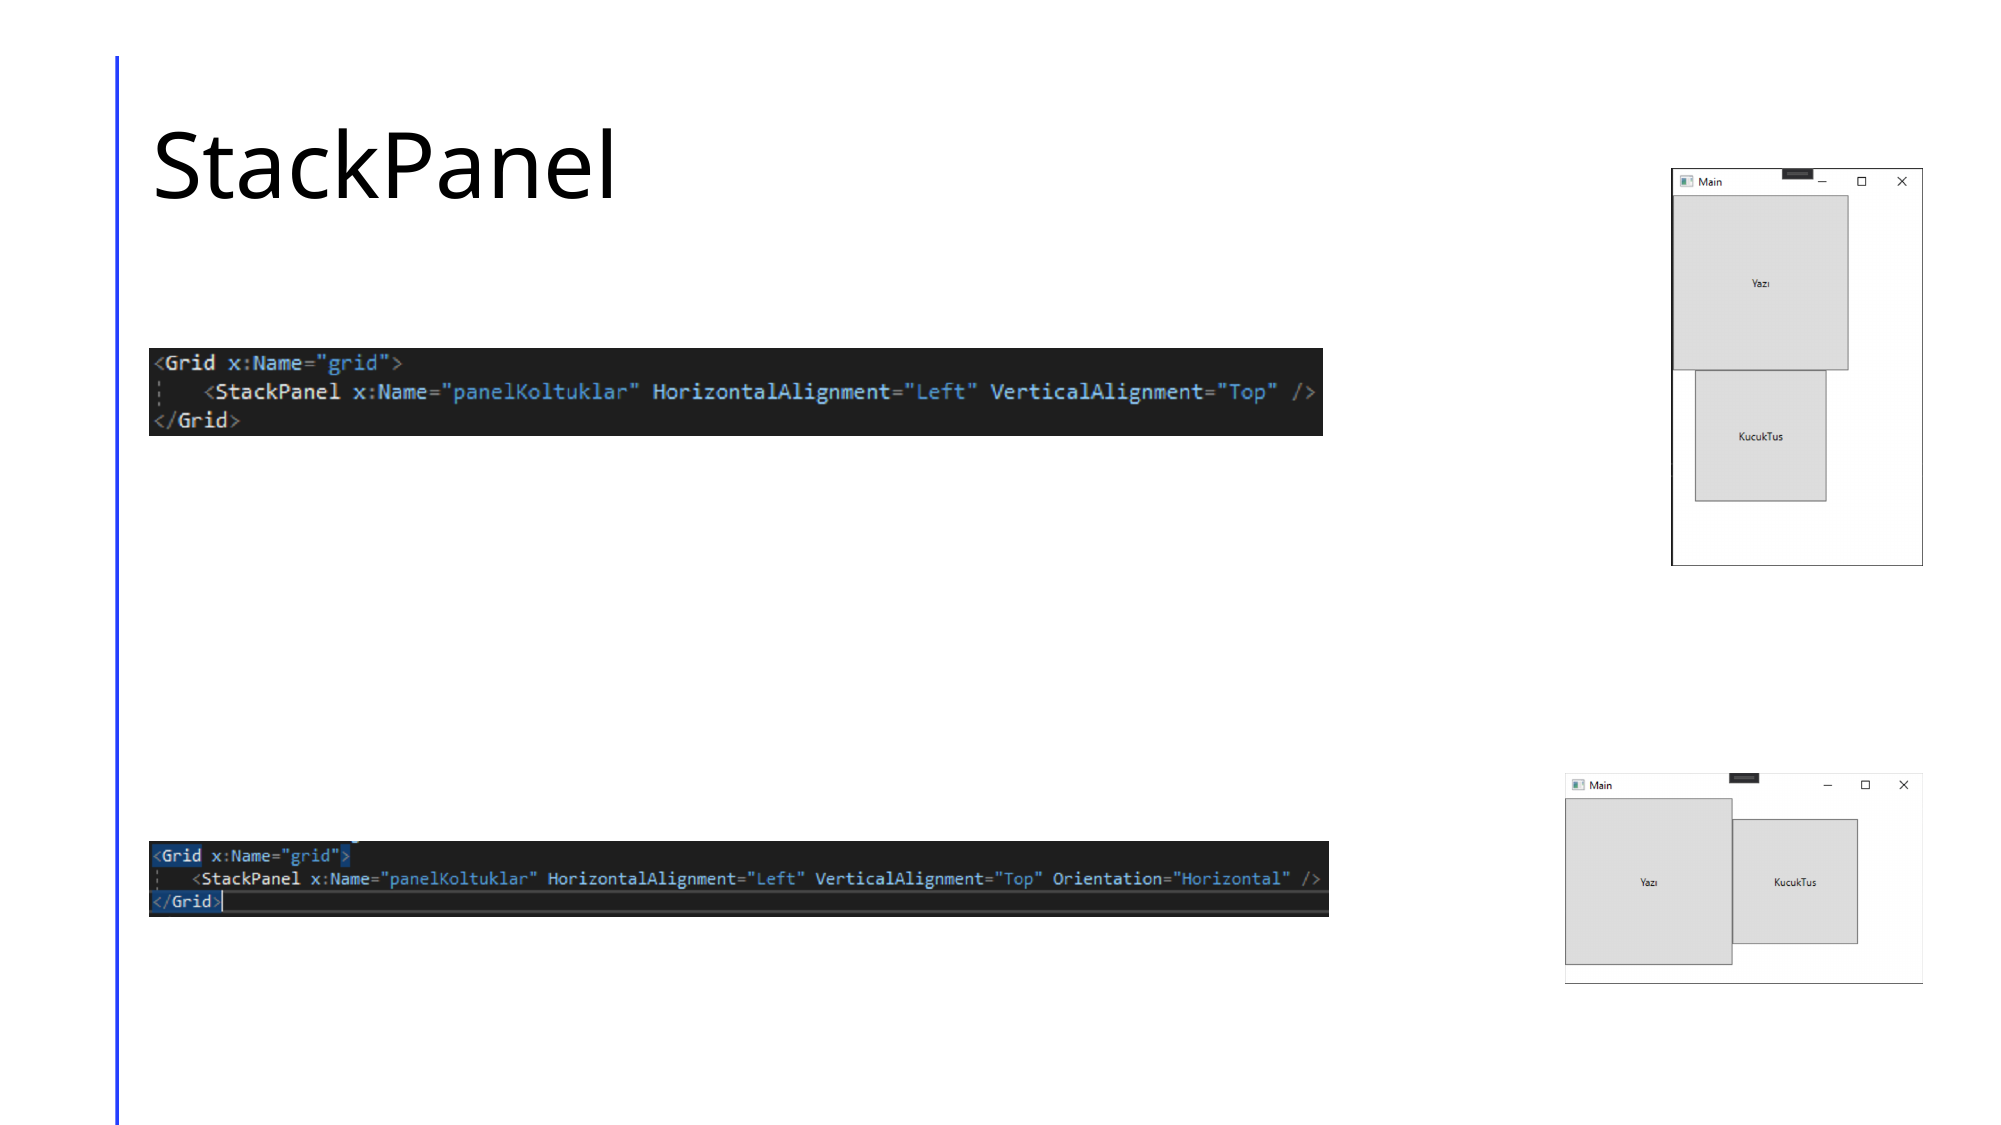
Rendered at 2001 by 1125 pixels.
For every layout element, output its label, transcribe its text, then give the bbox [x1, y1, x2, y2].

picture [149, 841, 1329, 917]
title StackPanel [137, 59, 1863, 278]
picture [1565, 773, 1923, 984]
picture [1671, 168, 1923, 566]
picture [149, 348, 1323, 437]
